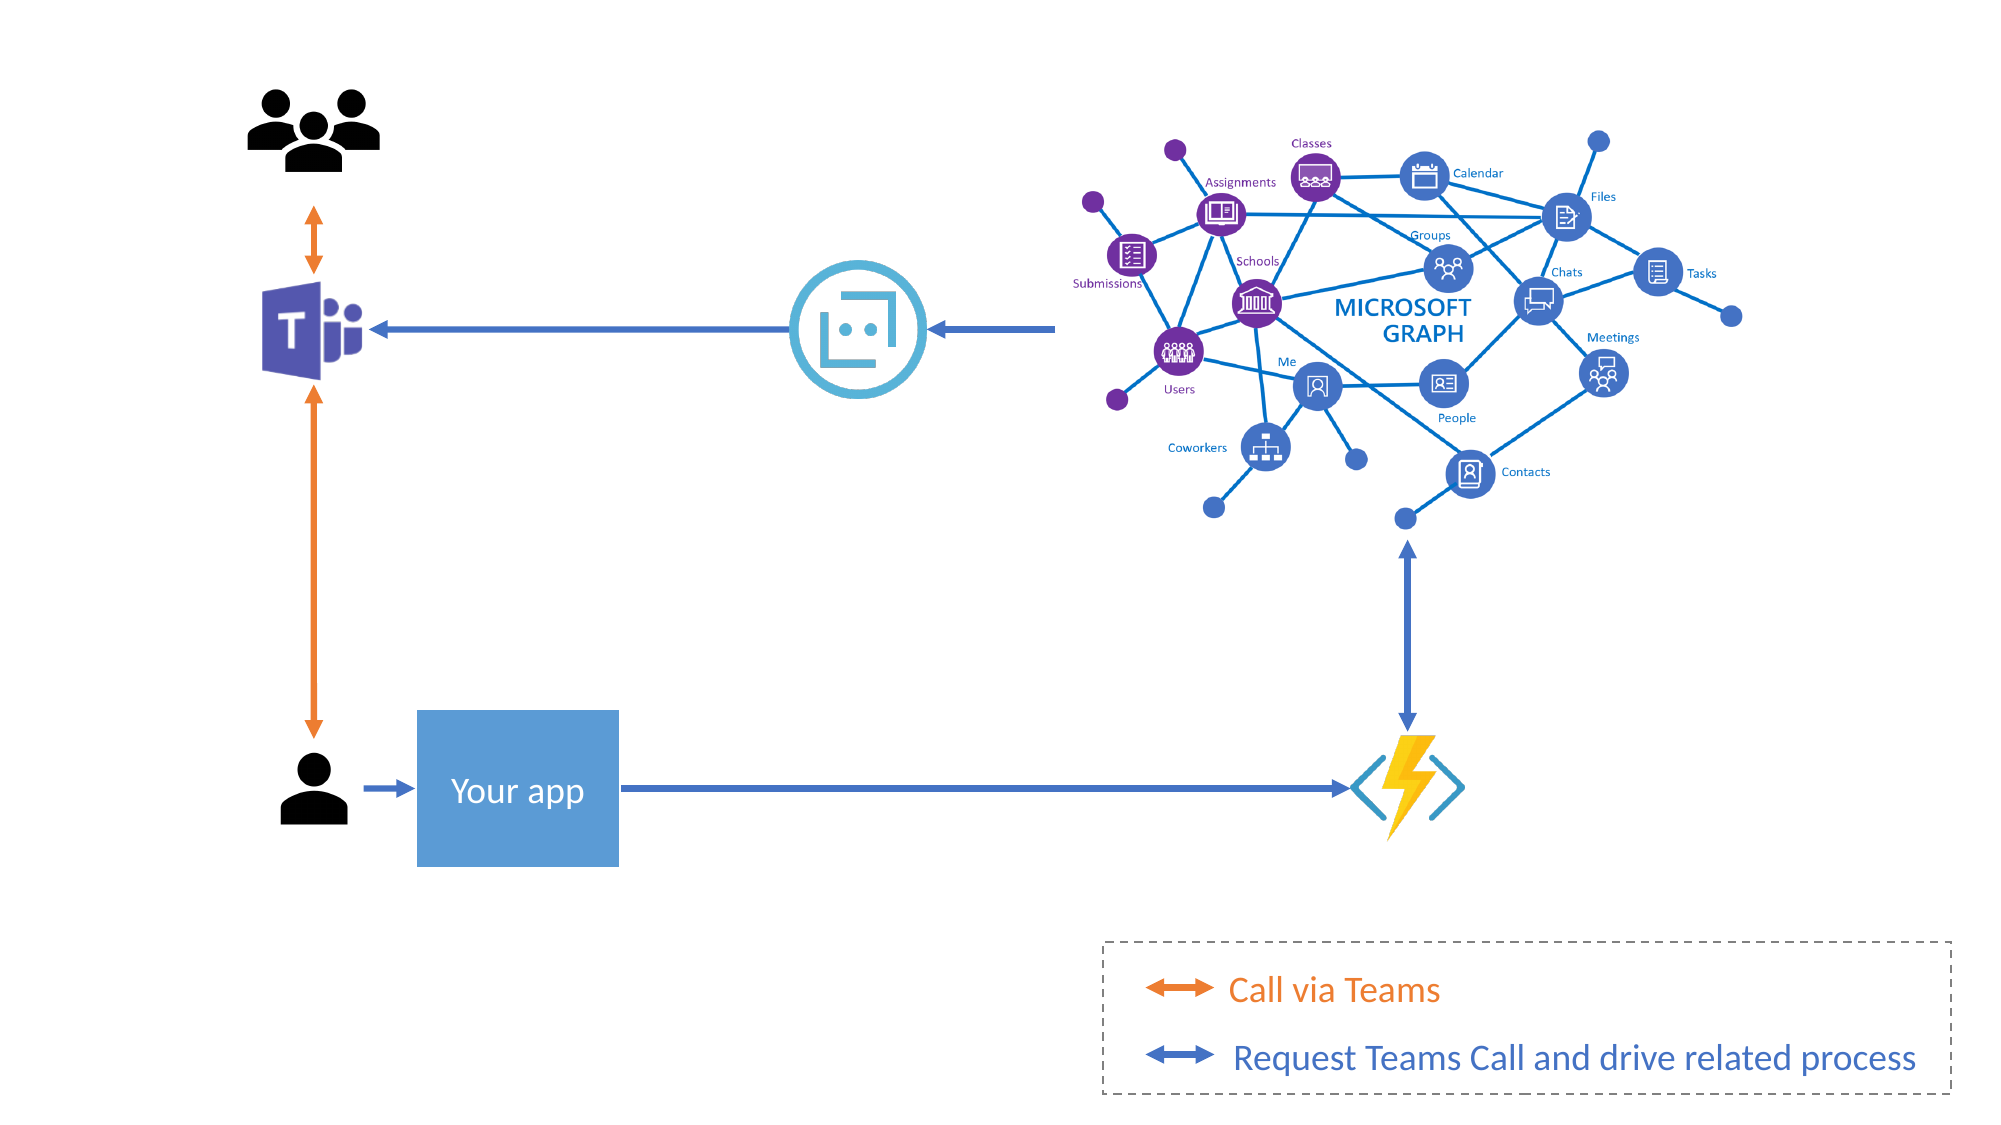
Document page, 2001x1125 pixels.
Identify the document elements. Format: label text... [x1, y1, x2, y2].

text_box [1102, 941, 1952, 1095]
picture [1055, 119, 1760, 540]
text_box Your app [413, 707, 622, 870]
picture [264, 738, 364, 839]
picture [789, 260, 927, 399]
picture [1350, 731, 1465, 846]
picture [258, 274, 369, 385]
picture [238, 55, 389, 206]
